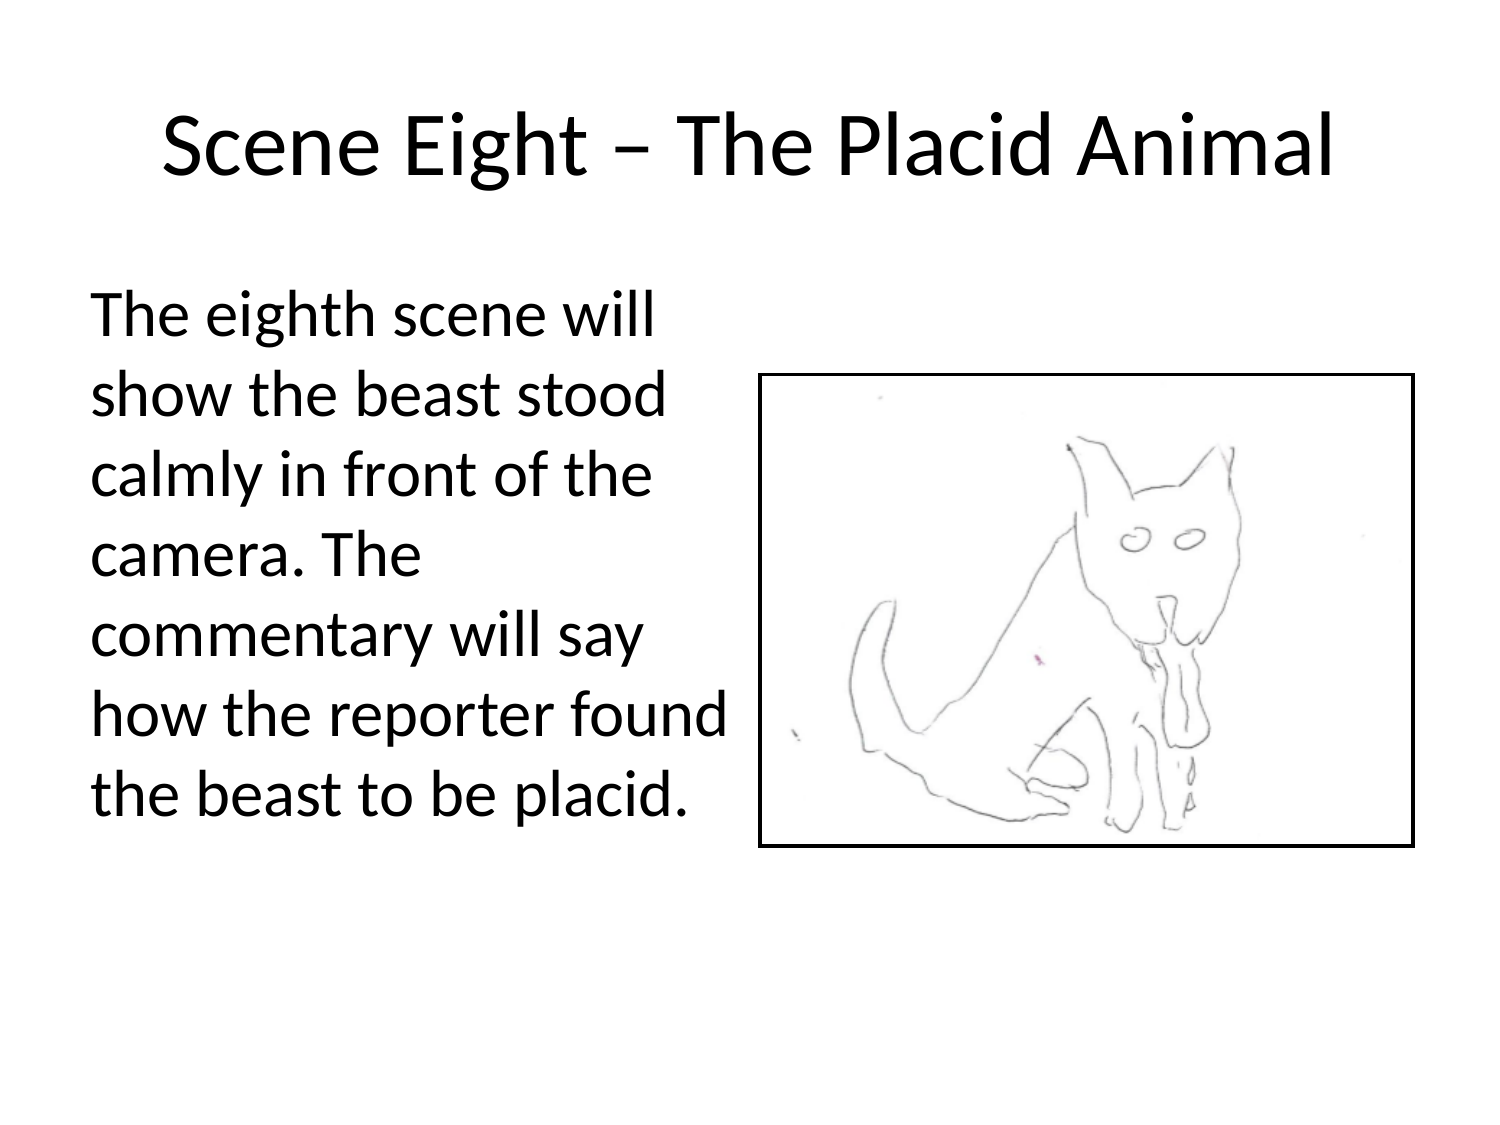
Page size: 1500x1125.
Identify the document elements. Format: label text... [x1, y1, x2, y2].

list The eighth scene will show the beast stood calmly in front of the camera. The commentary will say how the reporter found the beast to be placid. [75, 262, 750, 1005]
title Scene Eight – The Placid Animal [75, 45, 1425, 233]
picture [761, 376, 1412, 845]
